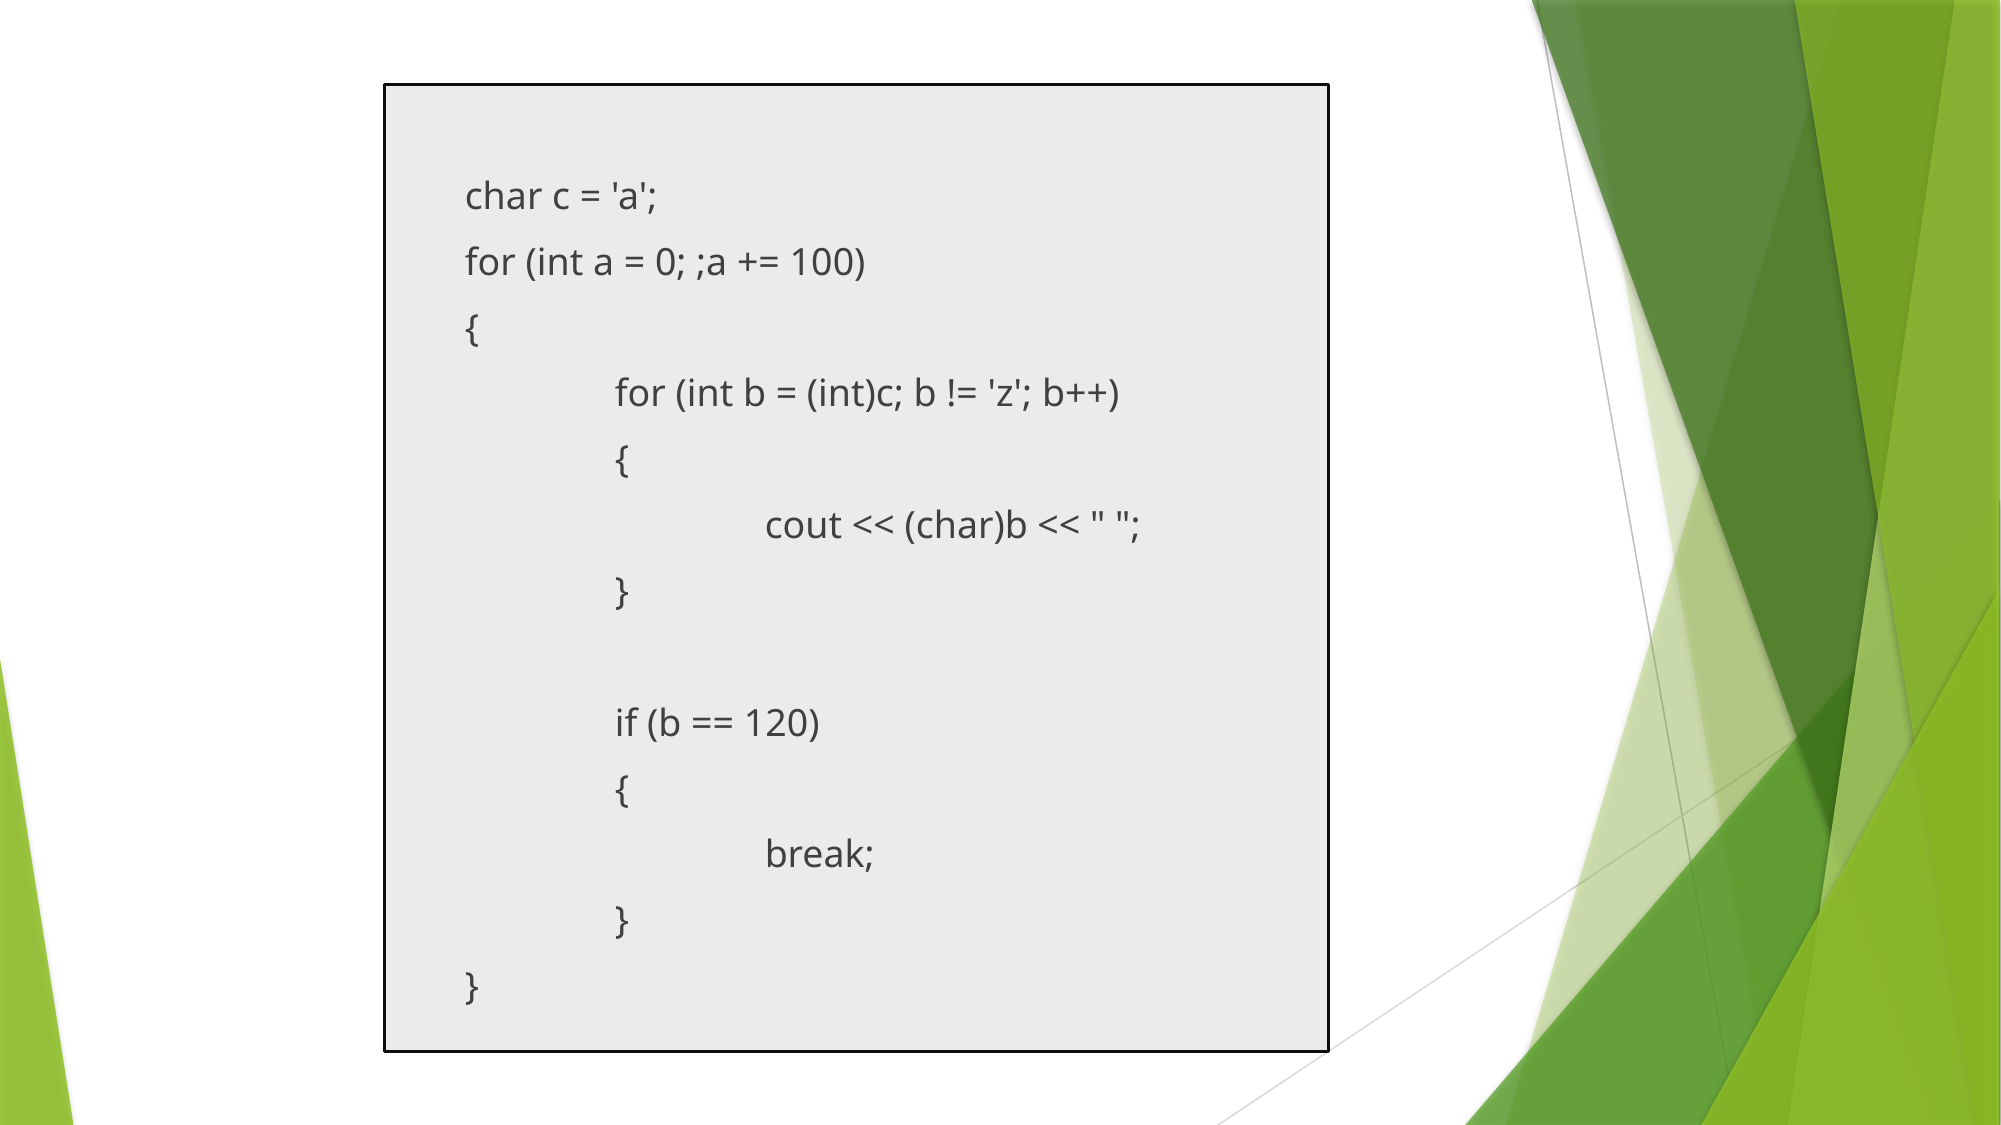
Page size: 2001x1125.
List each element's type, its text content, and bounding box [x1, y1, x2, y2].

text_box [383, 83, 1330, 1053]
list char c = 'a'; for (int a = 0; ;a += 100) { for (int b = (int)c; b != 'z'; b++) { cout << (char)b << " "; } if (b == 120) { break; } } [449, 164, 1252, 976]
